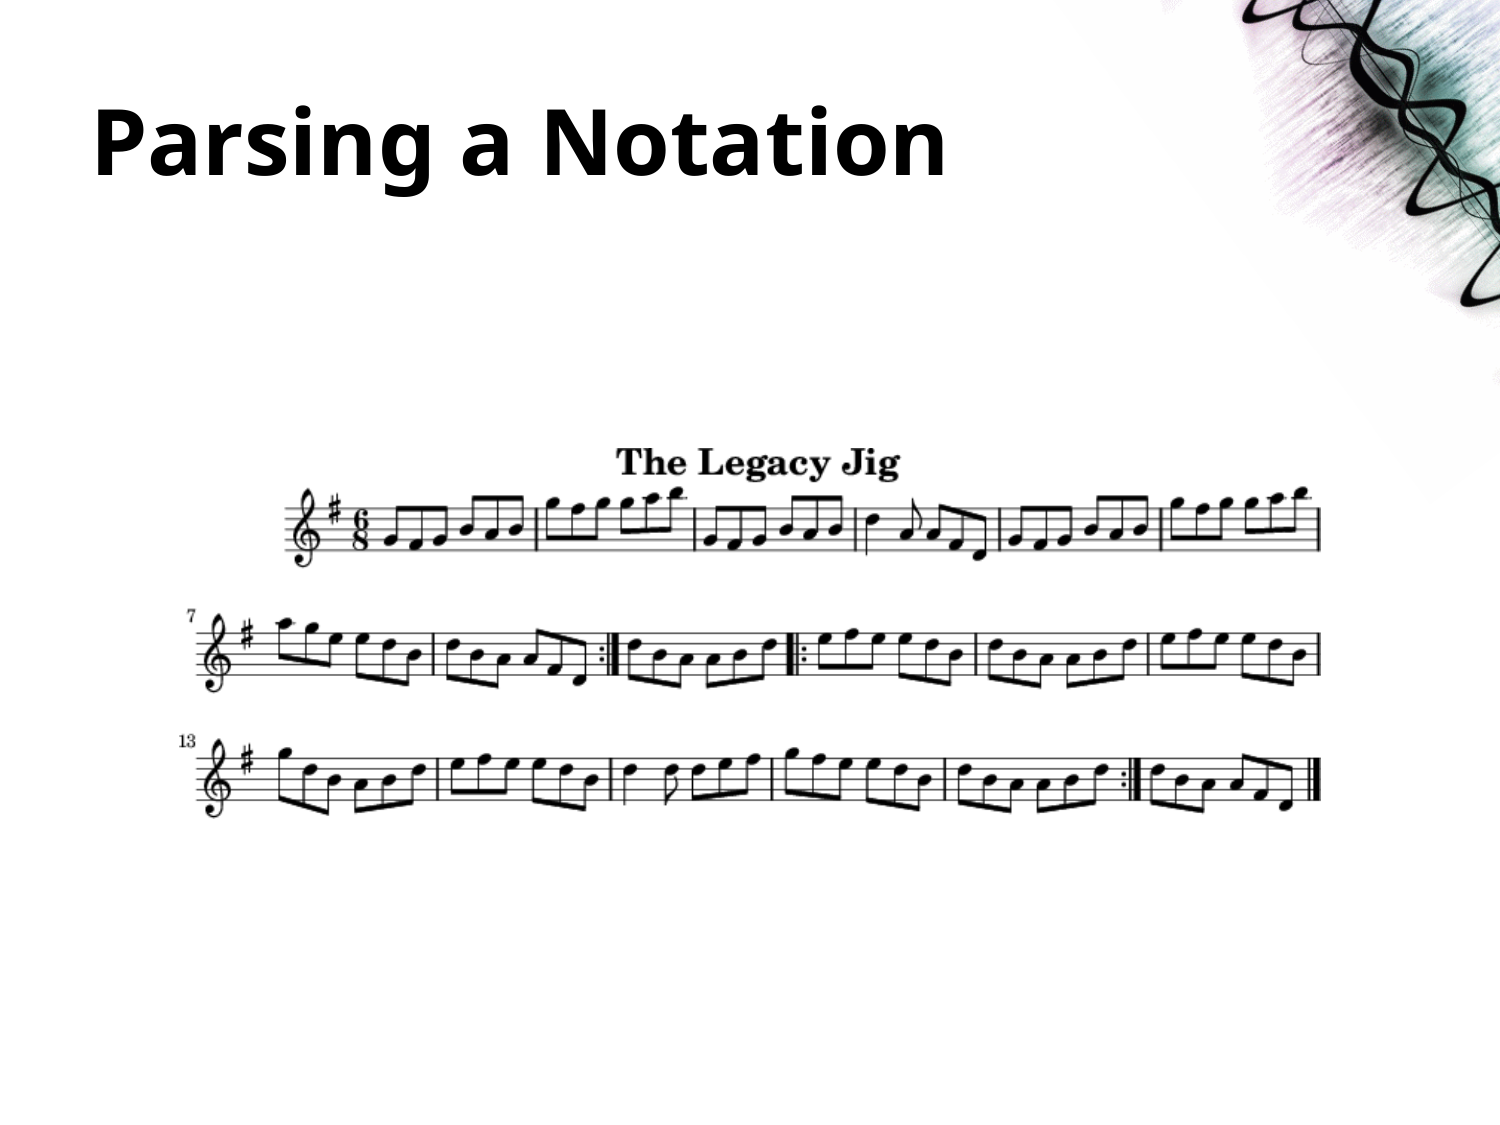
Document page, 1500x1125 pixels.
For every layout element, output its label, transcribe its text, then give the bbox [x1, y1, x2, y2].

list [179, 448, 1321, 819]
title Parsing a Notation [75, 45, 1425, 233]
picture [1055, 0, 1500, 504]
